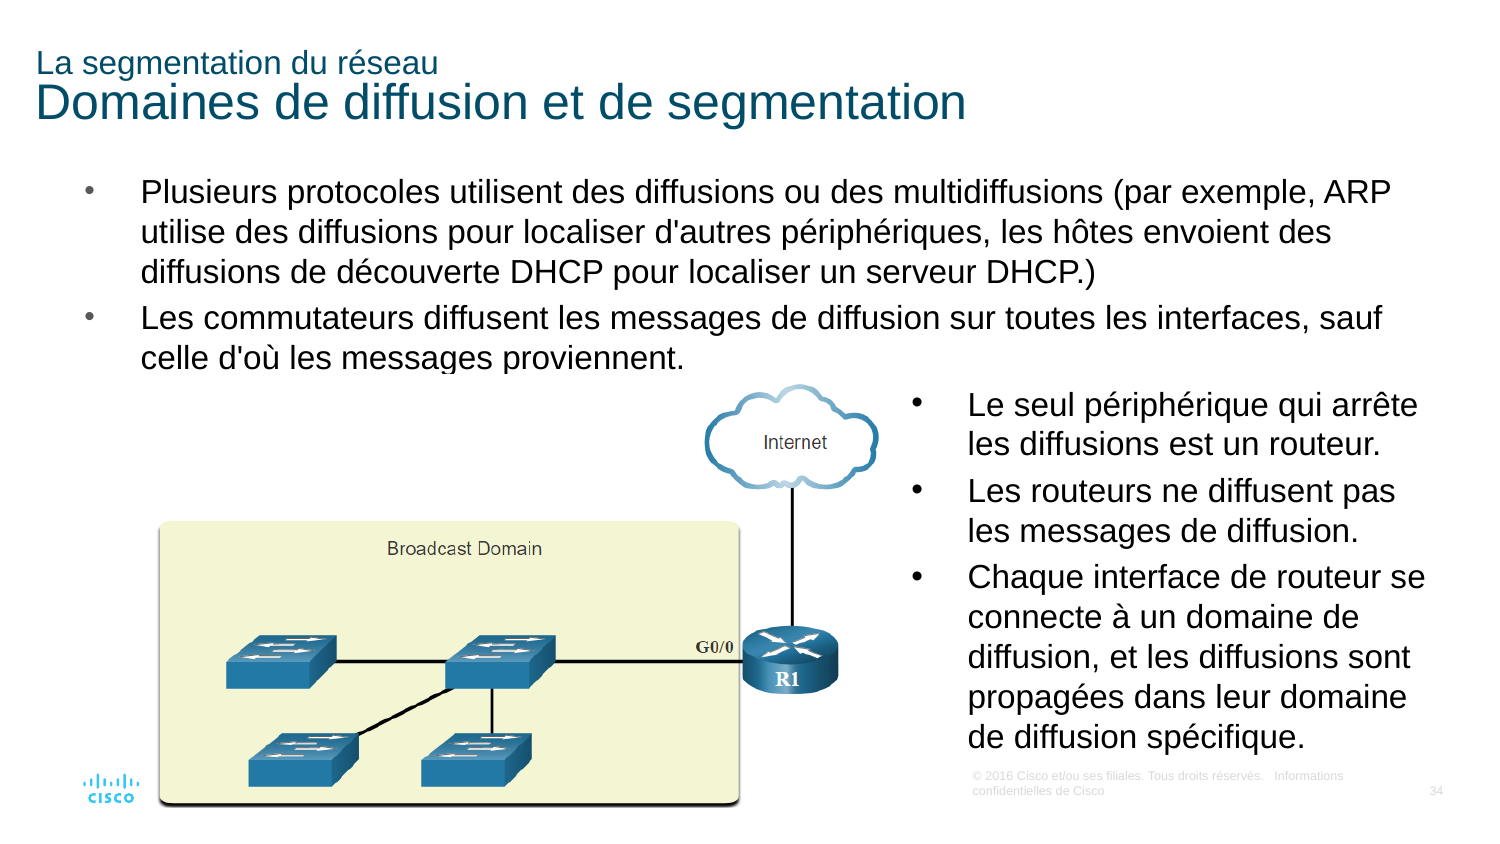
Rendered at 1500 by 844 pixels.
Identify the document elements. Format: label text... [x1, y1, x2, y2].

picture [153, 374, 881, 808]
list Plusieurs protocoles utilisent des diffusions ou des multidiffusions (par exemple, ARP utilise des diffusions pour localiser d'autres périphériques, les hôtes envoient des diffusions de découverte DHCP pour localiser un serveur DHCP.) Les commutateurs diffusent les messages de diffusion sur toutes les interfaces, sauf celle d'où les messages proviennent. [69, 162, 1418, 358]
title La segmentation du réseau Domaines de diffusion et de segmentation [20, 29, 1390, 150]
text_box Le seul périphérique qui arrête les diffusions est un routeur. Les routeurs ne diffusent pas les messages de diffusion. Chaque interface de routeur se connecte à un domaine de diffusion, et les diffusions sont propagées dans leur domaine de diffusion spécifique. [896, 375, 1442, 760]
